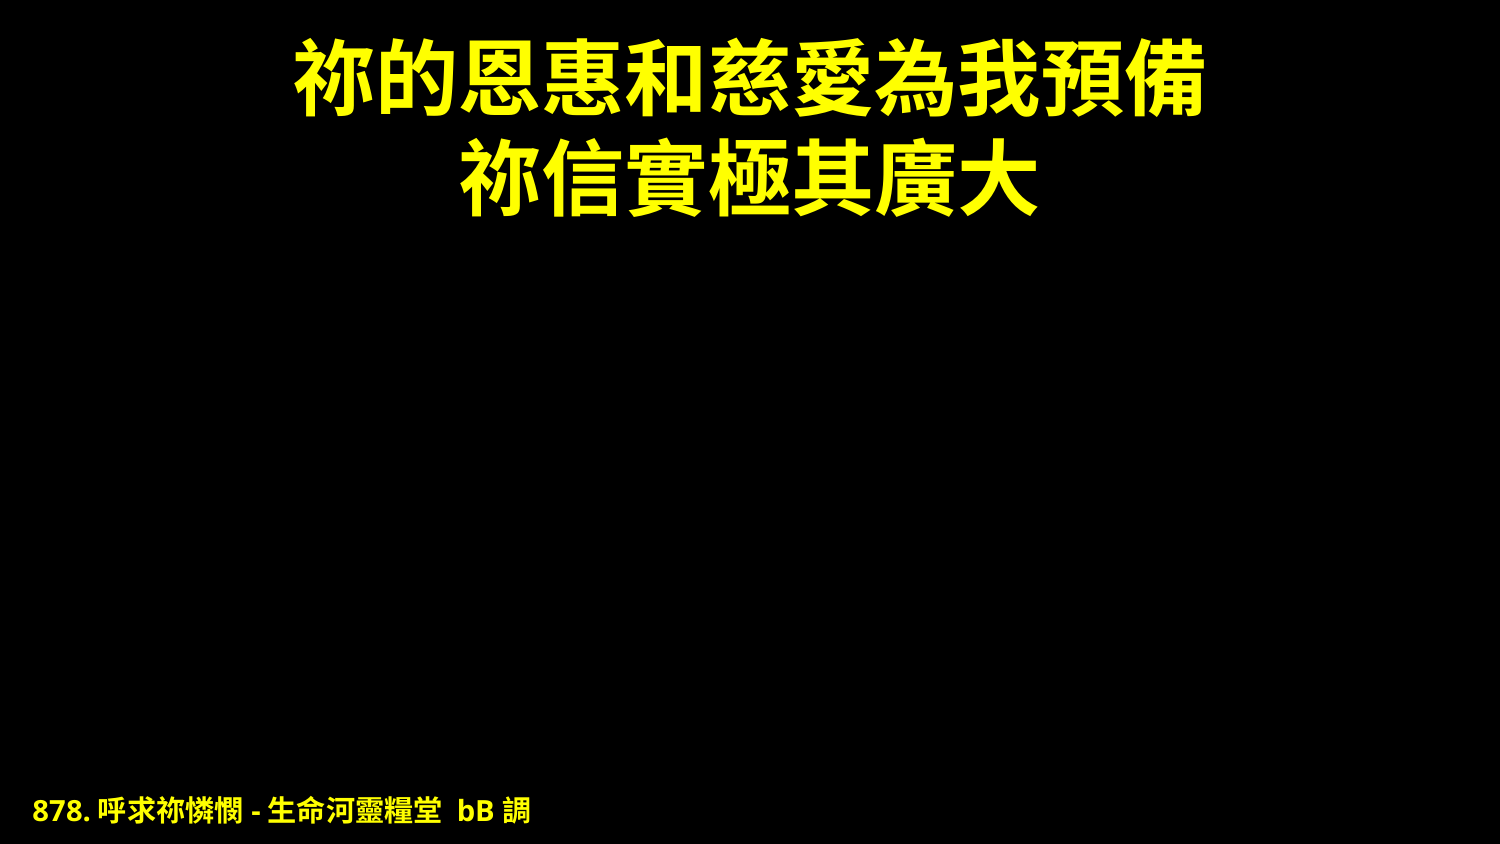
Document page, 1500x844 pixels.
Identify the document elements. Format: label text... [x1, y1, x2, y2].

text_box 878.呼求祢憐憫-生命河靈糧堂 bB調 [17, 784, 774, 835]
title 祢的恩惠和慈愛為我預備 祢信實極其廣大 [0, 55, 1500, 197]
